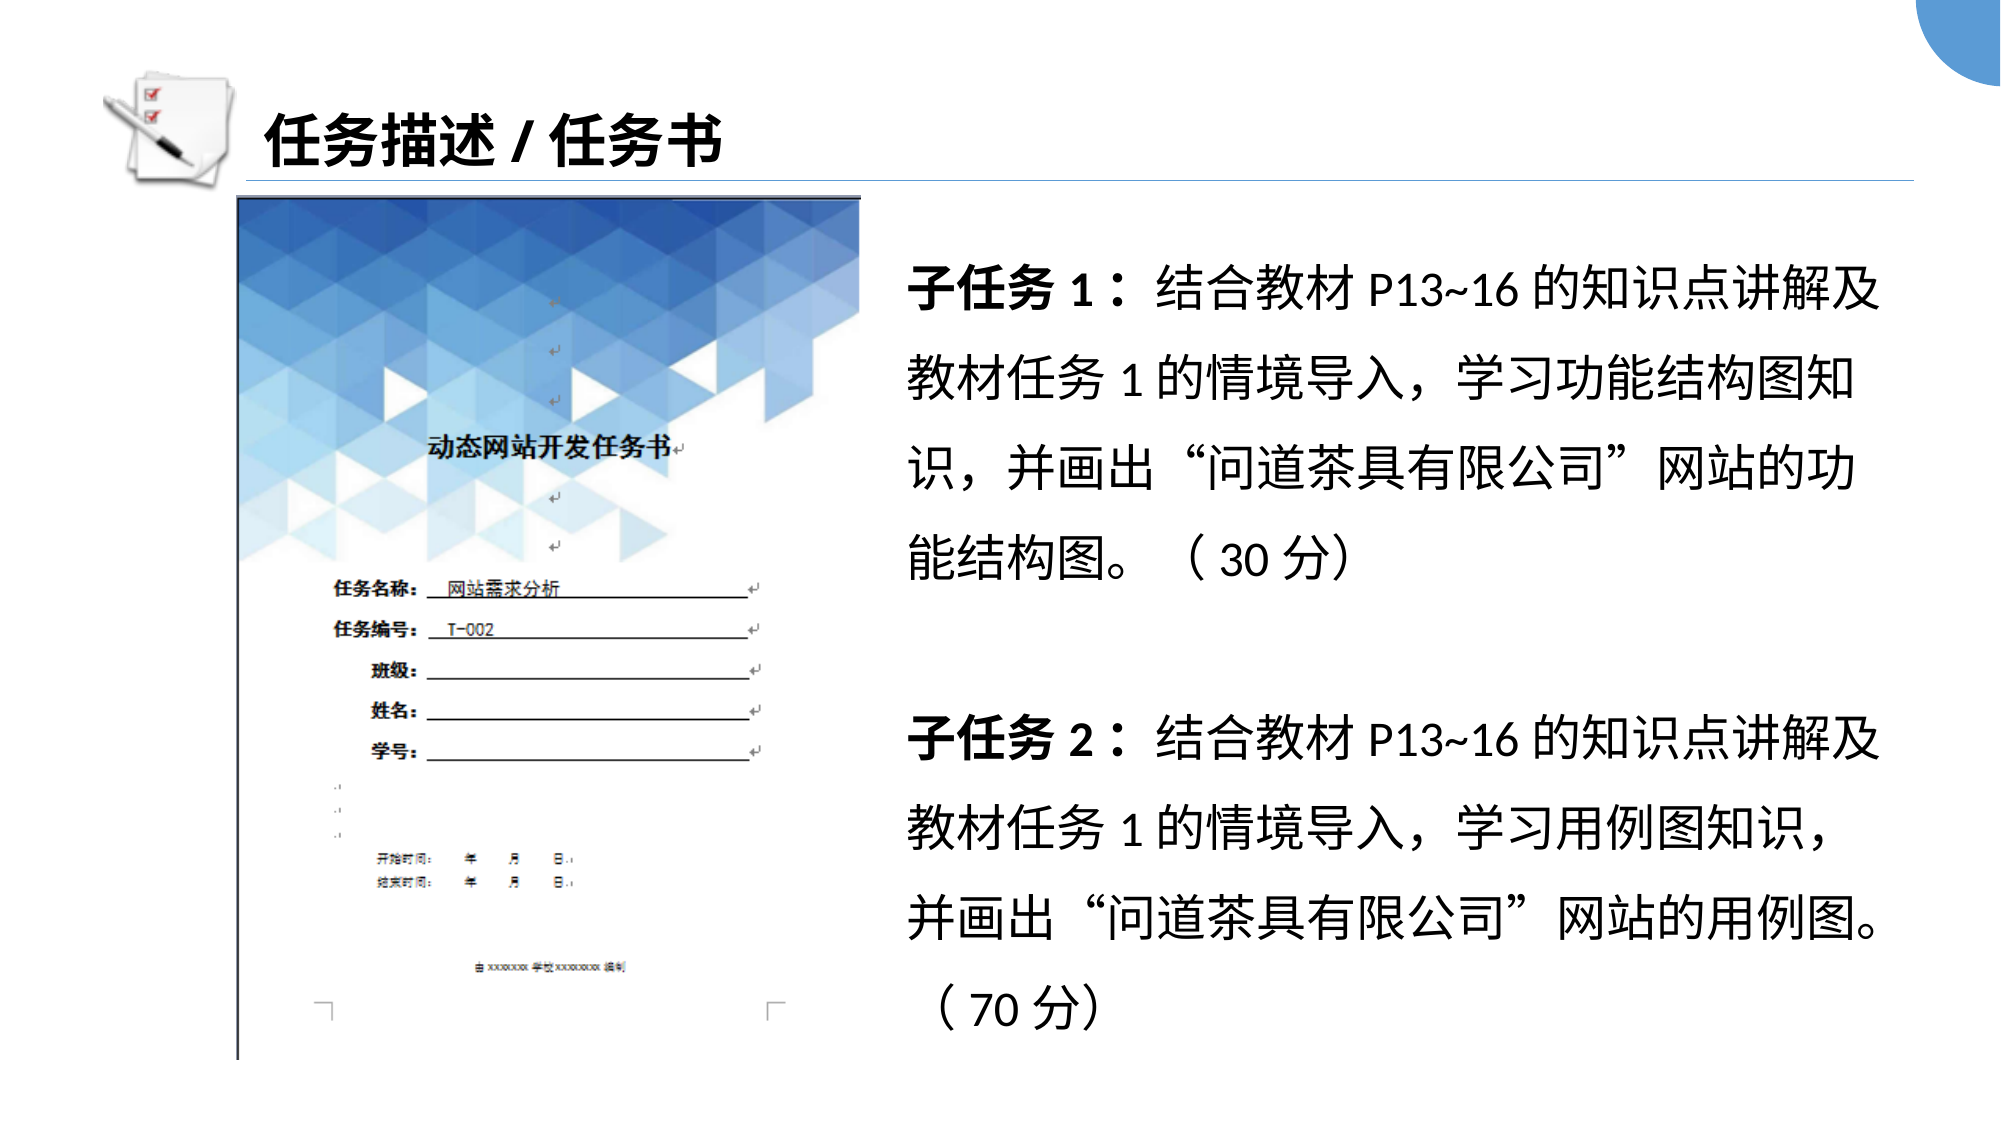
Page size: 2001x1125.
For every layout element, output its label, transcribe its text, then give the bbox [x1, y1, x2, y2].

picture [103, 62, 861, 1060]
text_box 任务描述/任务书 [248, 97, 794, 180]
text_box 子任务1：结合教材P13~16的知识点讲解及教材任务1的情境导入，学习功能结构图知识，并画出“问道茶具有限公司”网站的功能结构图。（30分） 子任务2：结合教材P13~16的知识点讲解及教材任务1的情境导入，学习用例图知识，并画出“问道茶具有限公司”网站的用例图。（70分） [891, 218, 1915, 1044]
